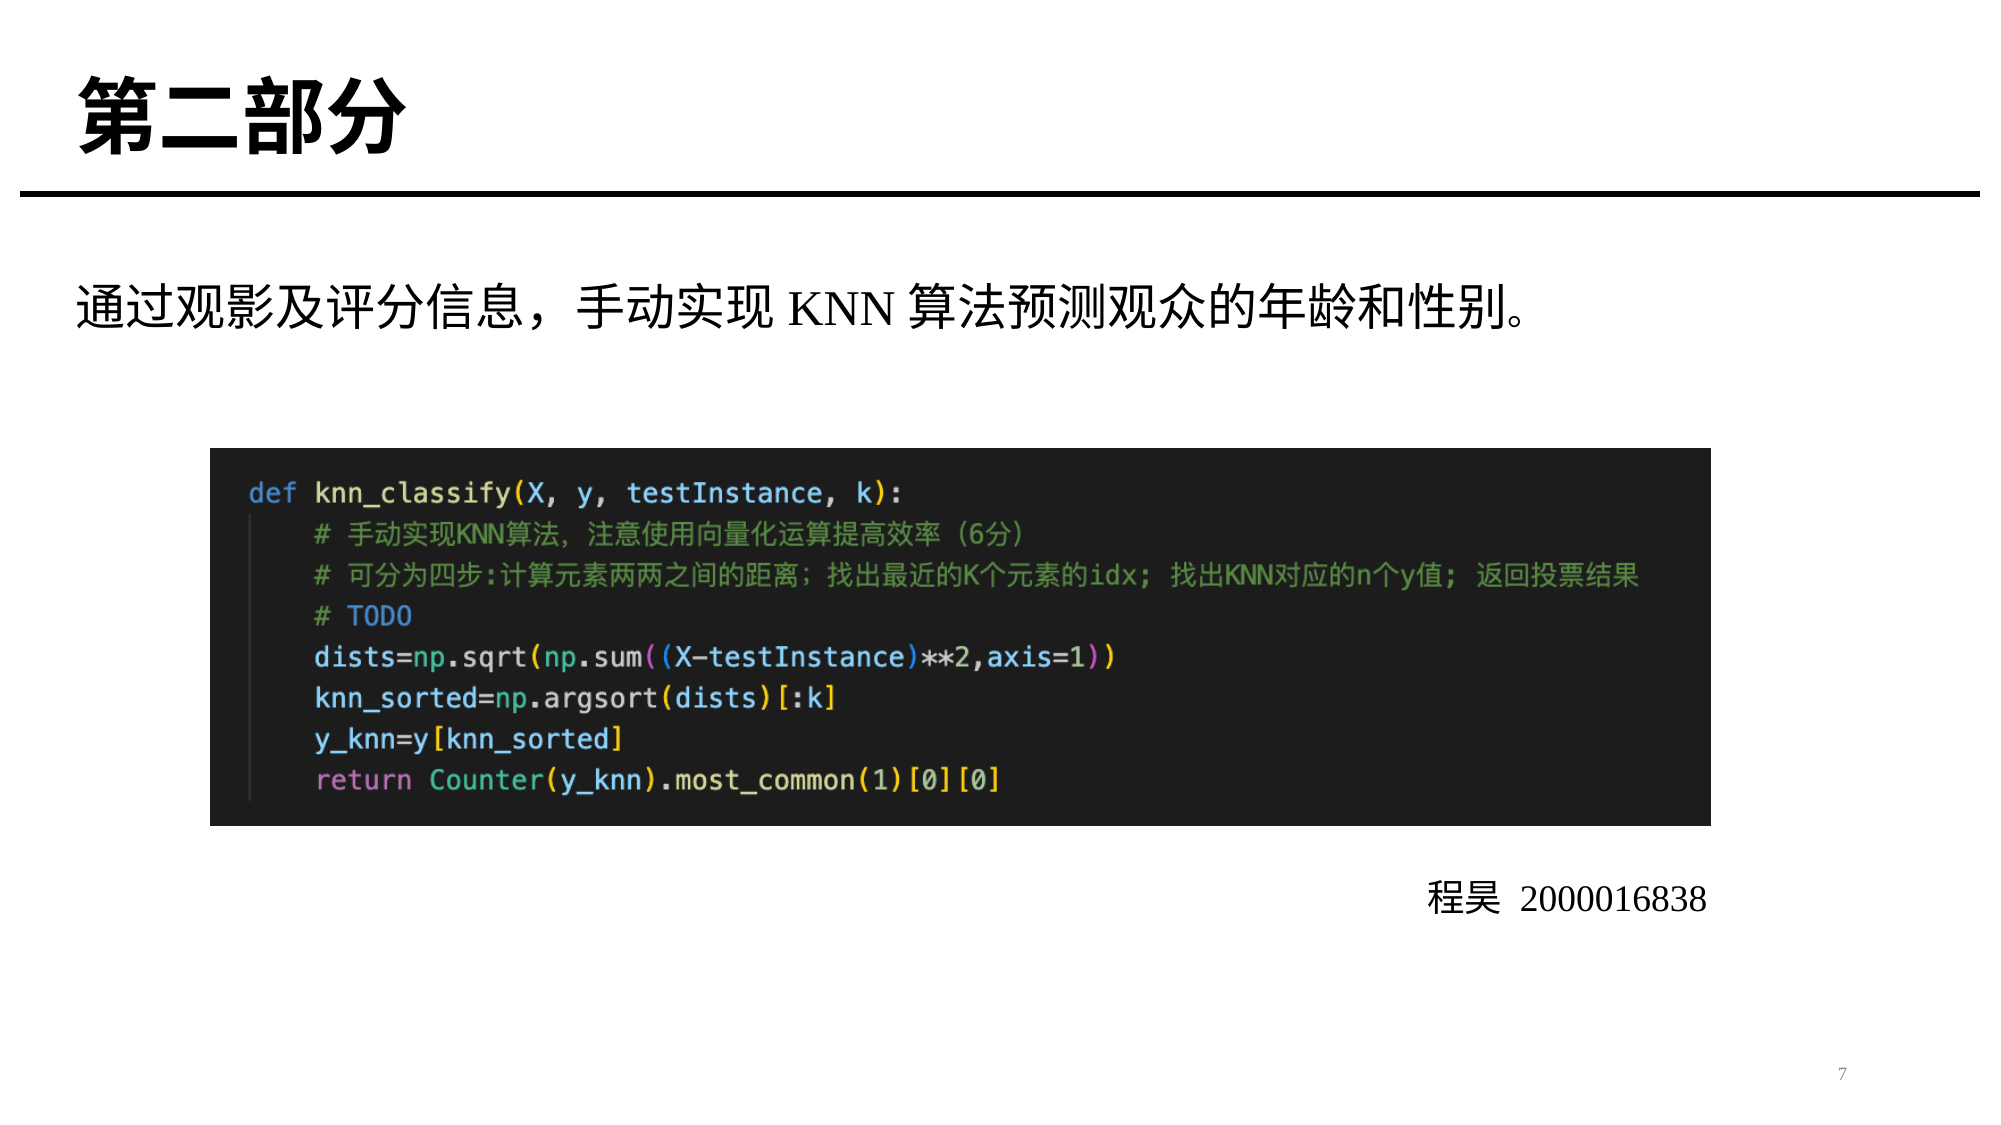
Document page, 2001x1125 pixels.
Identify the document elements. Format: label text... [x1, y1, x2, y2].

slide_number 7 [1412, 1042, 1863, 1103]
title 第二部分 [60, 55, 1786, 187]
text_box 程昊 2000016838 [1412, 866, 1766, 926]
picture [210, 448, 1711, 826]
text_box 通过观影及评分信息，手动实现KNN算法预测观众的年龄和性别。 [60, 238, 2000, 343]
